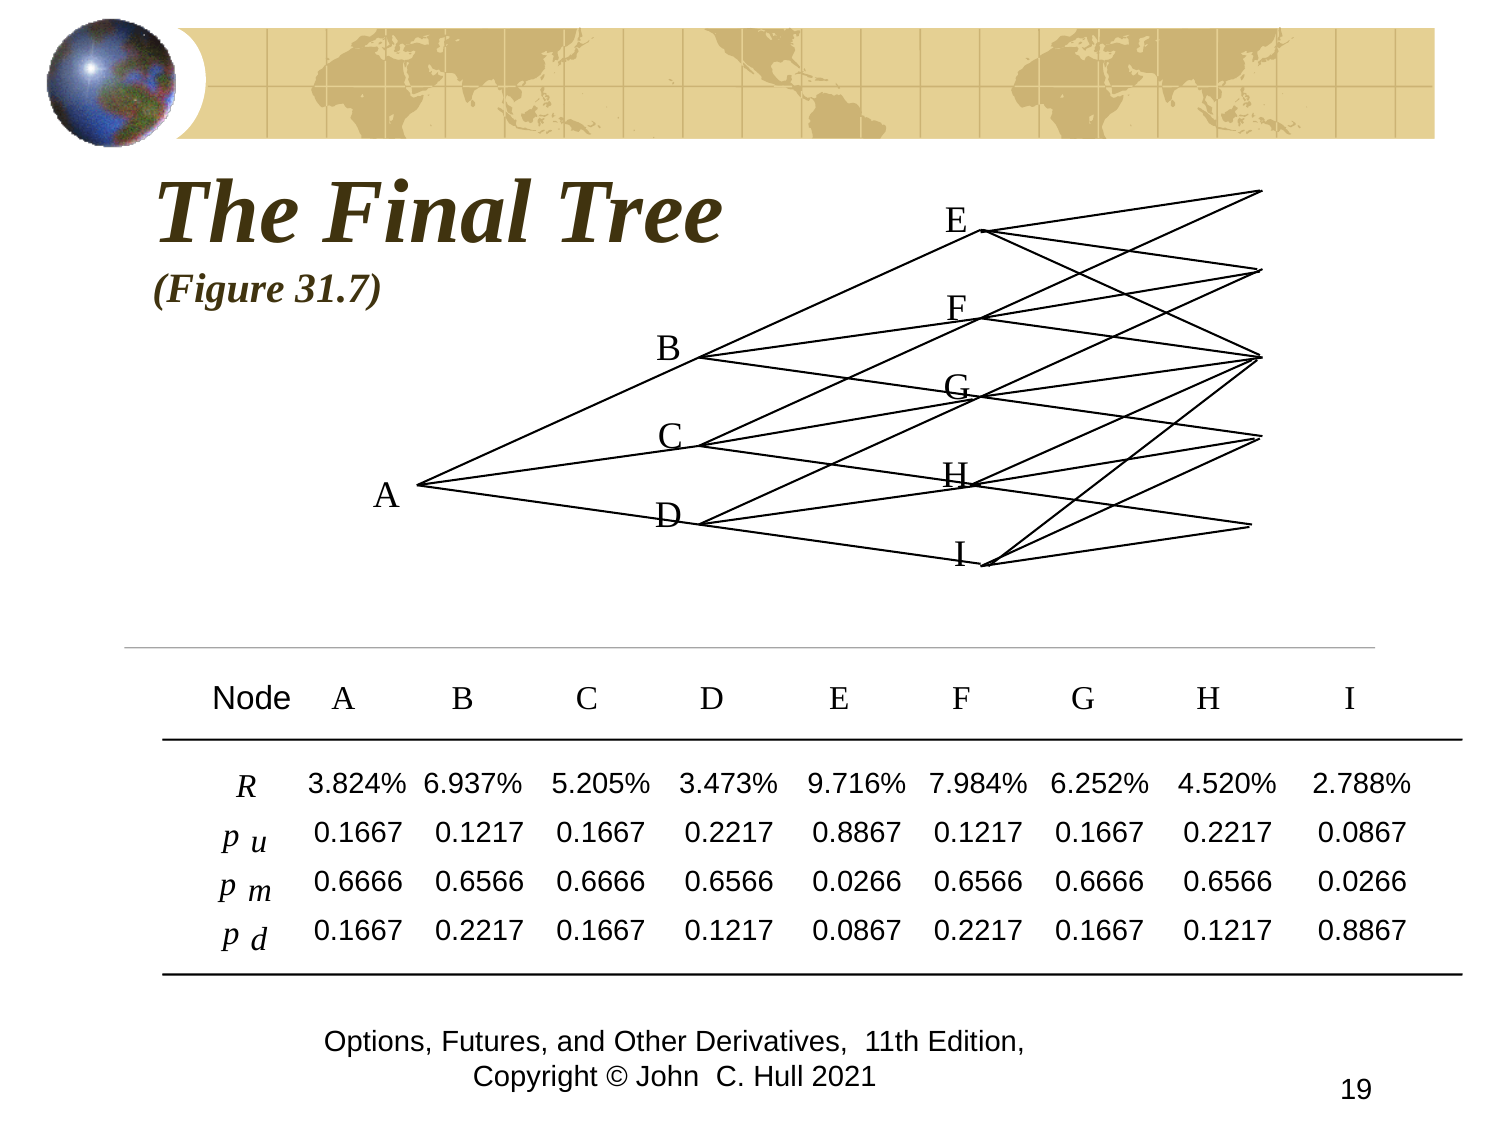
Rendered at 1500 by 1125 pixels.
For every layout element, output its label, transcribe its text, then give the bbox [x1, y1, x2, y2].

footer Options, Futures, and Other Derivatives, 11th Edition, Copyright © John C. Hull 2021 [262, 1024, 1088, 1101]
picture [42, 14, 137, 151]
title The Final Tree (Figure 31.7) [137, 0, 1388, 463]
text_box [362, 187, 1263, 569]
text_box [162, 668, 1463, 976]
slide_number 19 [1074, 1037, 1388, 1113]
